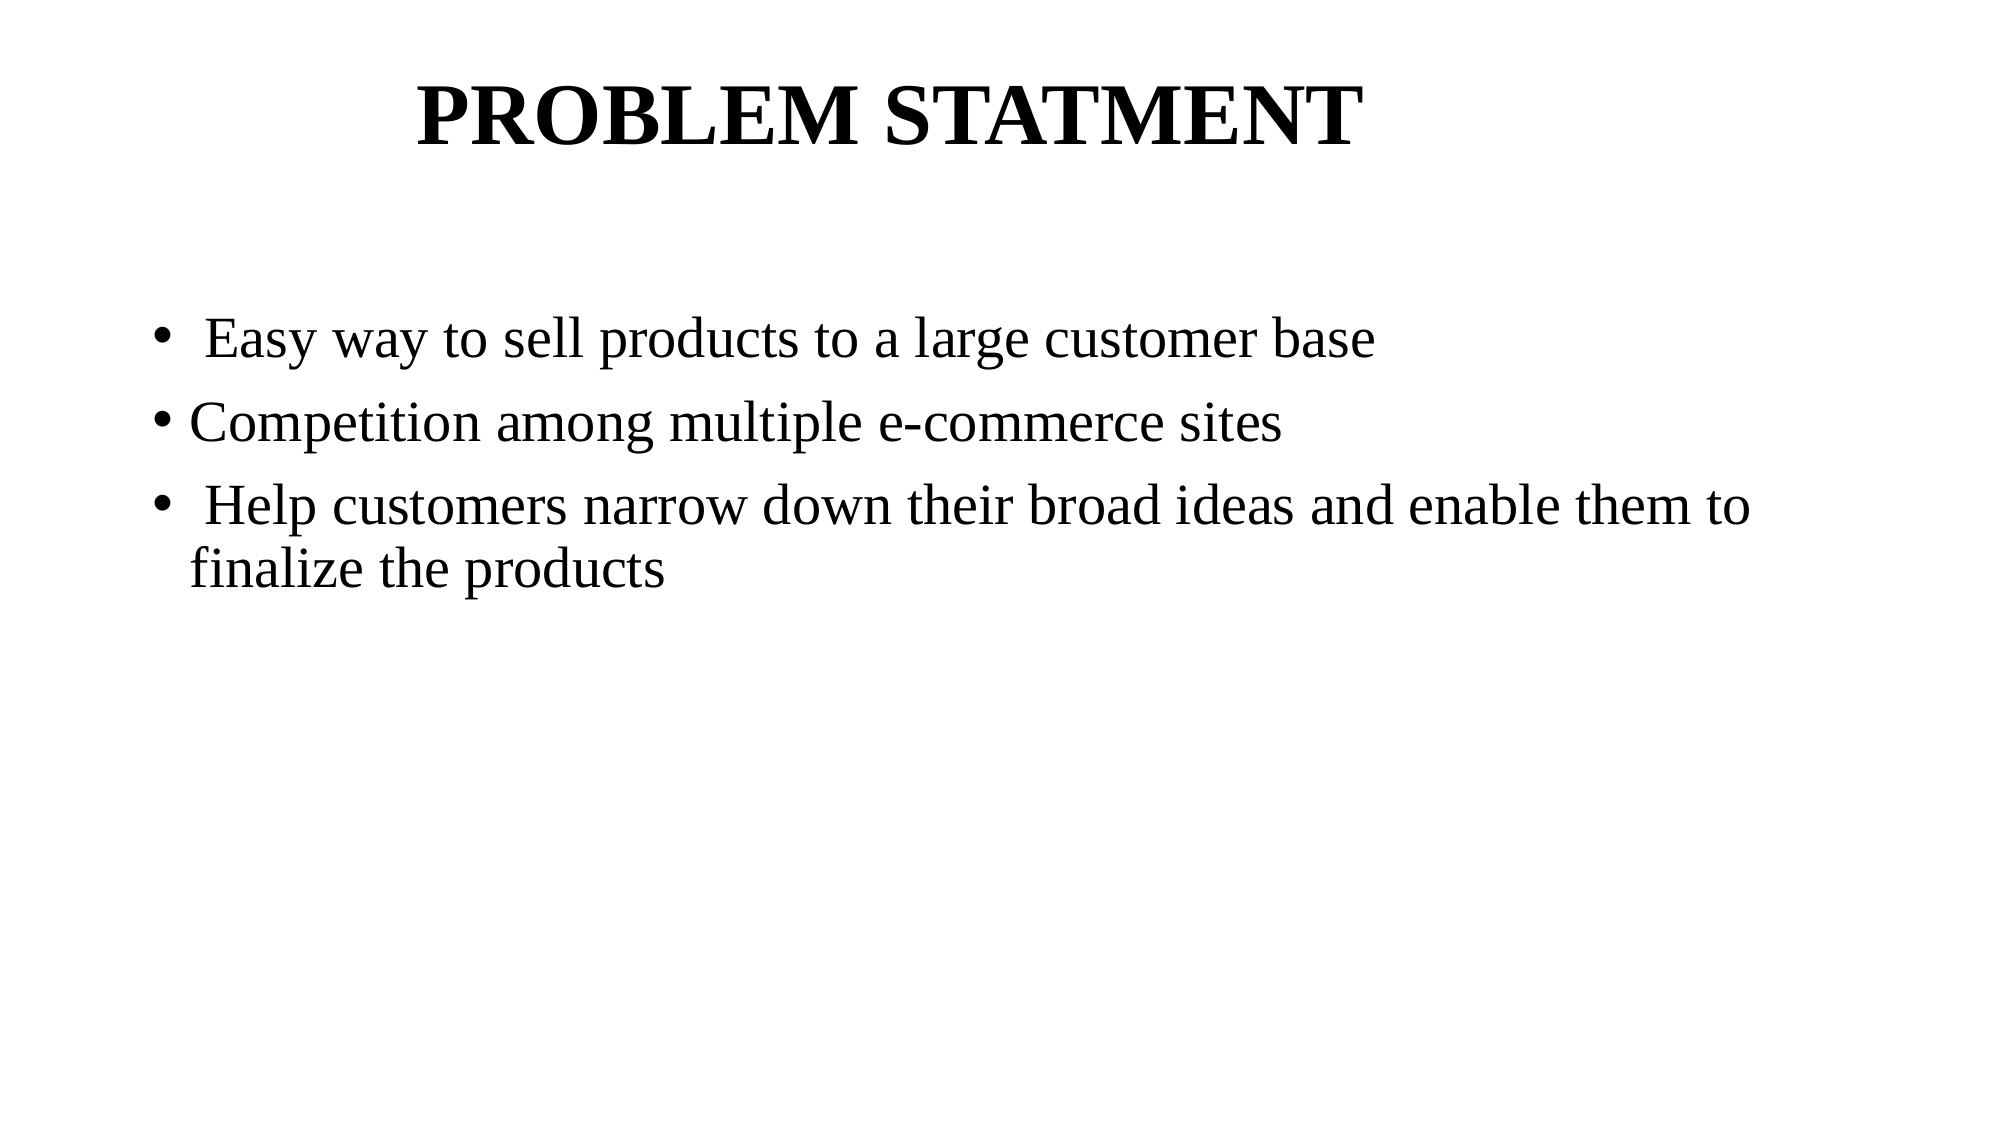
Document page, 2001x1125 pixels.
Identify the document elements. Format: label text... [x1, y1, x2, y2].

title PROBLEM STATMENT [137, 59, 1863, 278]
list Easy way to sell products to a large customer base Competition among multiple e-commerce sites Help customers narrow down their broad ideas and enable them to finalize the products [137, 299, 1863, 1014]
